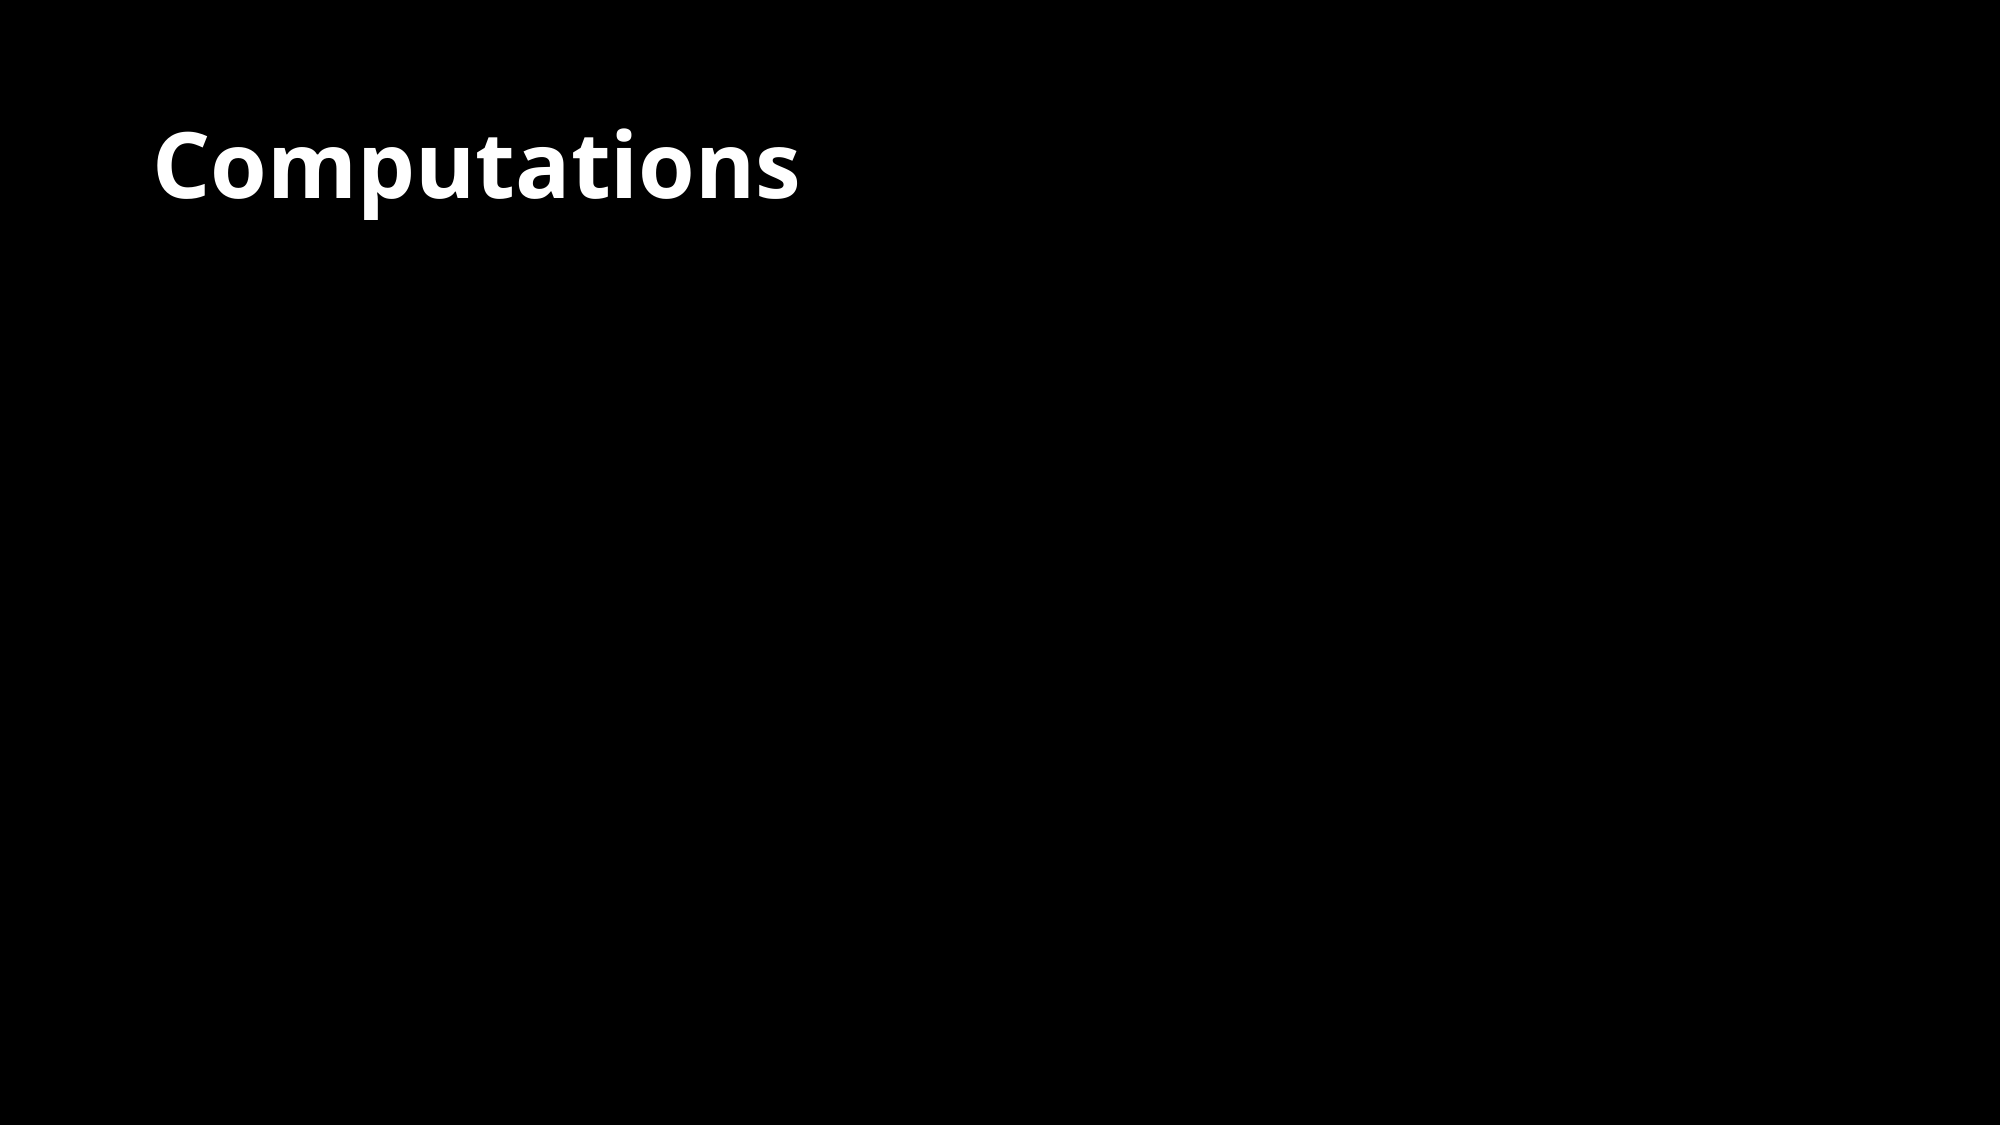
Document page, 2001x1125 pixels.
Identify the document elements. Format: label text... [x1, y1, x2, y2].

title Computations [137, 59, 1863, 278]
